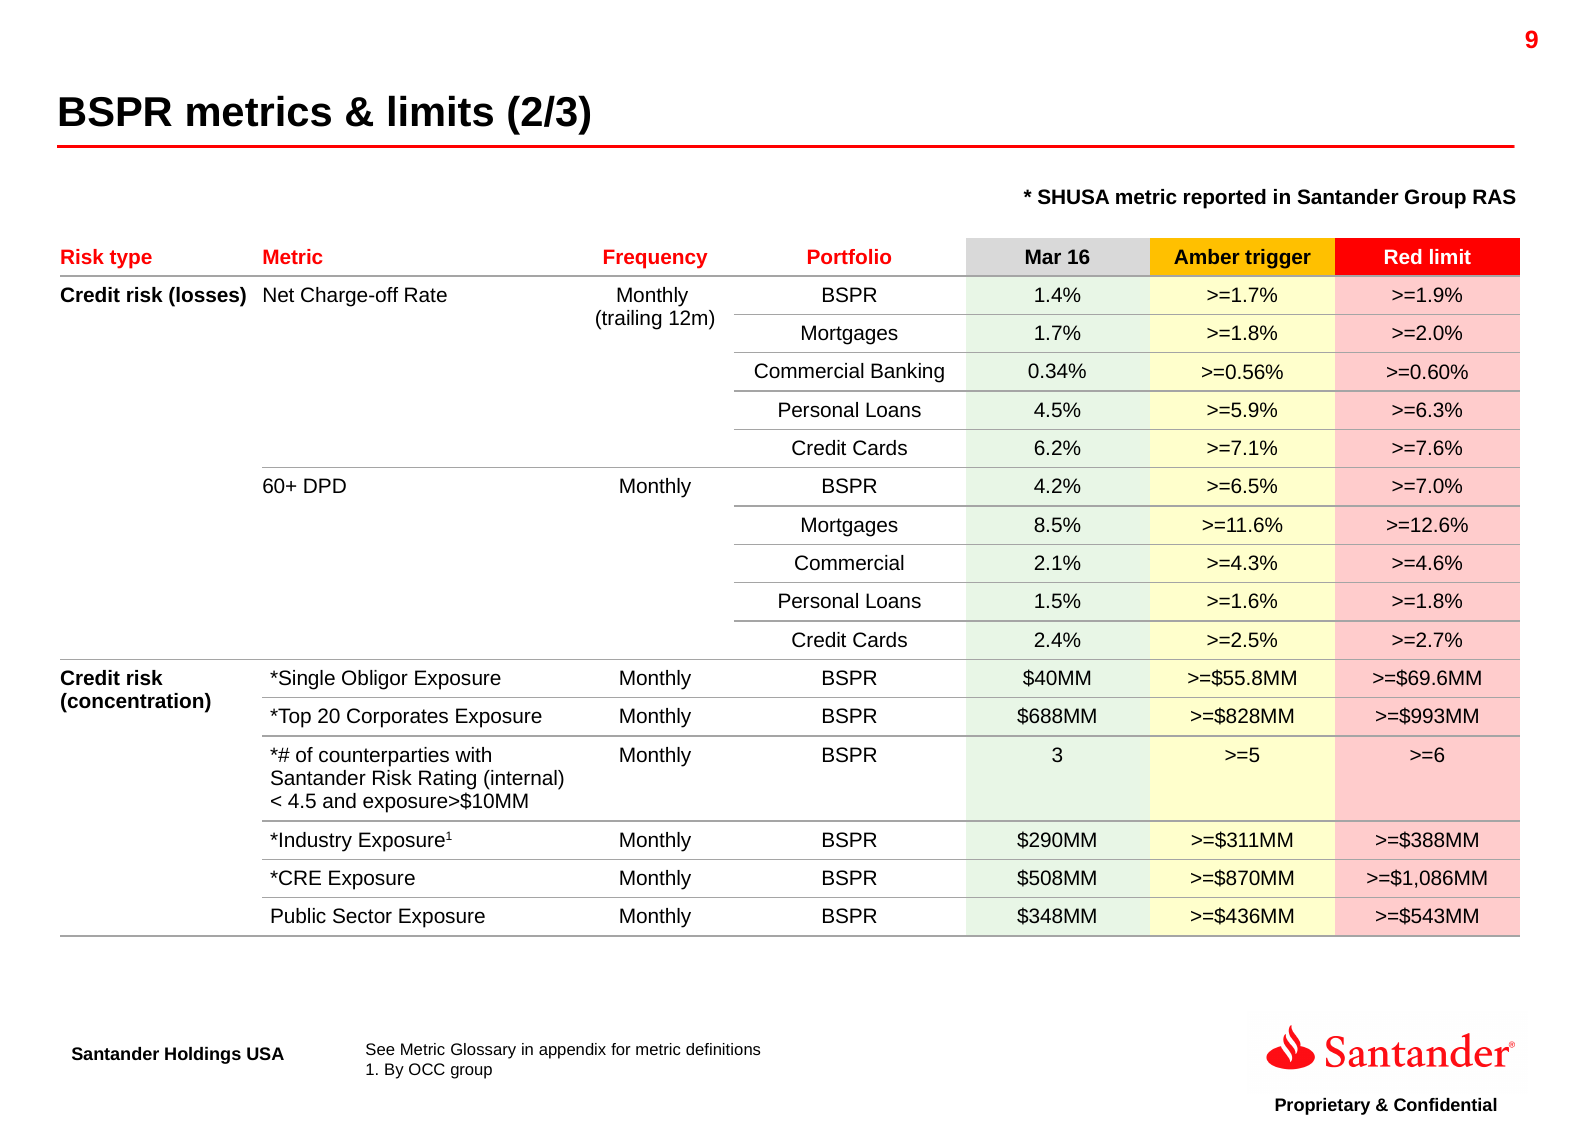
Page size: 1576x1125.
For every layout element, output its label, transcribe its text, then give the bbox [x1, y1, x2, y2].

table_cell >=4.3% [1150, 545, 1335, 582]
table_cell $508MM [966, 860, 1150, 897]
table_cell *Single Obligor Exposure [262, 660, 577, 697]
table_cell $348MM [966, 898, 1150, 935]
table_cell >=12.6% [1335, 507, 1520, 544]
table_cell 8.5% [966, 507, 1150, 544]
table_cell >=1.8% [1150, 315, 1335, 352]
table_cell 4.5% [966, 392, 1150, 429]
table_cell Monthly [577, 898, 734, 935]
table_cell >=11.6% [1150, 507, 1335, 544]
table_cell BSPR [734, 277, 963, 314]
table_cell Monthly [577, 660, 734, 697]
table_cell 1.7% [966, 315, 1150, 352]
table_cell >=$870MM [1150, 860, 1335, 897]
table_cell Mortgages [734, 315, 963, 352]
text_box * SHUSA metric reported in Santander Group RAS [1008, 180, 1532, 217]
picture [1247, 1011, 1528, 1094]
table_cell $290MM [966, 822, 1150, 859]
table_header Risk type [60, 238, 262, 275]
table_cell >=6.5% [1150, 468, 1335, 505]
table_cell >=$55.8MM [1150, 660, 1335, 697]
table_cell >=4.6% [1335, 545, 1520, 582]
table_header Metric [262, 238, 577, 275]
table_cell 3 [966, 737, 1150, 820]
table_cell *Top 20 Corporates Exposure [262, 698, 577, 735]
table_cell Credit risk (concentration) [60, 660, 262, 935]
table_cell BSPR [734, 822, 963, 859]
table_cell >=6.3% [1335, 392, 1520, 429]
table_cell BSPR [734, 698, 963, 735]
table_cell Credit risk (losses) [60, 277, 262, 659]
table_cell >=$311MM [1150, 822, 1335, 859]
table_cell >=1.8% [1335, 583, 1520, 620]
table_header Mar 16 [966, 238, 1150, 275]
table_cell >=$69.6MM [1335, 660, 1520, 697]
table_cell 60+ DPD [262, 468, 577, 659]
table_cell *Industry Exposure1 [262, 822, 577, 859]
table_cell >=1.7% [1150, 277, 1335, 314]
table_header Amber trigger [1150, 238, 1335, 275]
table_cell >=0.56% [1150, 353, 1335, 390]
table_cell Monthly [577, 860, 734, 897]
table_cell BSPR [734, 468, 963, 505]
table_cell BSPR [734, 737, 963, 820]
table_cell Monthly [577, 698, 734, 735]
table_cell Credit Cards [734, 430, 963, 467]
table_cell >=$388MM [1335, 822, 1520, 859]
table_cell >=2.0% [1335, 315, 1520, 352]
table_cell Commercial Banking [734, 353, 963, 390]
table_cell 6.2% [966, 430, 1150, 467]
table_cell $688MM [966, 698, 1150, 735]
table_cell >=7.0% [1335, 468, 1520, 505]
table_cell Net Charge-off Rate [262, 277, 577, 467]
table_cell >=5 [1150, 737, 1335, 820]
table_cell Public Sector Exposure [262, 898, 577, 935]
table_cell *CRE Exposure [262, 860, 577, 897]
table_cell BSPR [734, 860, 963, 897]
table_cell Credit Cards [734, 622, 963, 659]
table_cell >=2.7% [1335, 622, 1520, 659]
table_cell >=5.9% [1150, 392, 1335, 429]
text_box See Metric Glossary in appendix for metric definitions 1. By OCC group [365, 1038, 1186, 1079]
table_cell Personal Loans [734, 583, 963, 620]
table_cell >=6 [1335, 737, 1520, 820]
table_cell BSPR [734, 898, 963, 935]
table_cell >=0.60% [1335, 353, 1520, 390]
table_cell Monthly [577, 822, 734, 859]
table_cell 4.2% [966, 468, 1150, 505]
table_cell >=7.6% [1335, 430, 1520, 467]
table_cell >=7.1% [1150, 430, 1335, 467]
table_cell 1.5% [966, 583, 1150, 620]
table_cell >=$436MM [1150, 898, 1335, 935]
table_cell Monthly (trailing 12m) [577, 277, 734, 467]
table_cell 2.1% [966, 545, 1150, 582]
table_cell *# of counterparties with Santander Risk Rating (internal) < 4.5 and exposure>$10MM [262, 737, 577, 820]
list BSPR metrics & limits (2/3) [57, 74, 1479, 146]
table_cell Monthly [577, 737, 734, 820]
table_cell BSPR [734, 660, 963, 697]
table_cell >=1.6% [1150, 583, 1335, 620]
table_cell Monthly [577, 468, 734, 659]
table_cell 1.4% [966, 277, 1150, 314]
table_header Frequency [577, 238, 734, 275]
table_header Red limit [1335, 238, 1520, 275]
table_cell 2.4% [966, 622, 1150, 659]
table_header Portfolio [734, 238, 963, 275]
table_cell >=$1,086MM [1335, 860, 1520, 897]
table_cell 0.34% [966, 353, 1150, 390]
table_cell >=$993MM [1335, 698, 1520, 735]
table_cell >=$543MM [1335, 898, 1520, 935]
table_cell Personal Loans [734, 392, 963, 429]
table_cell Mortgages [734, 507, 963, 544]
table_cell >=1.9% [1335, 277, 1520, 314]
table_cell >=2.5% [1150, 622, 1335, 659]
table_cell Commercial [734, 545, 963, 582]
table_cell >=$828MM [1150, 698, 1335, 735]
table_cell $40MM [966, 660, 1150, 697]
